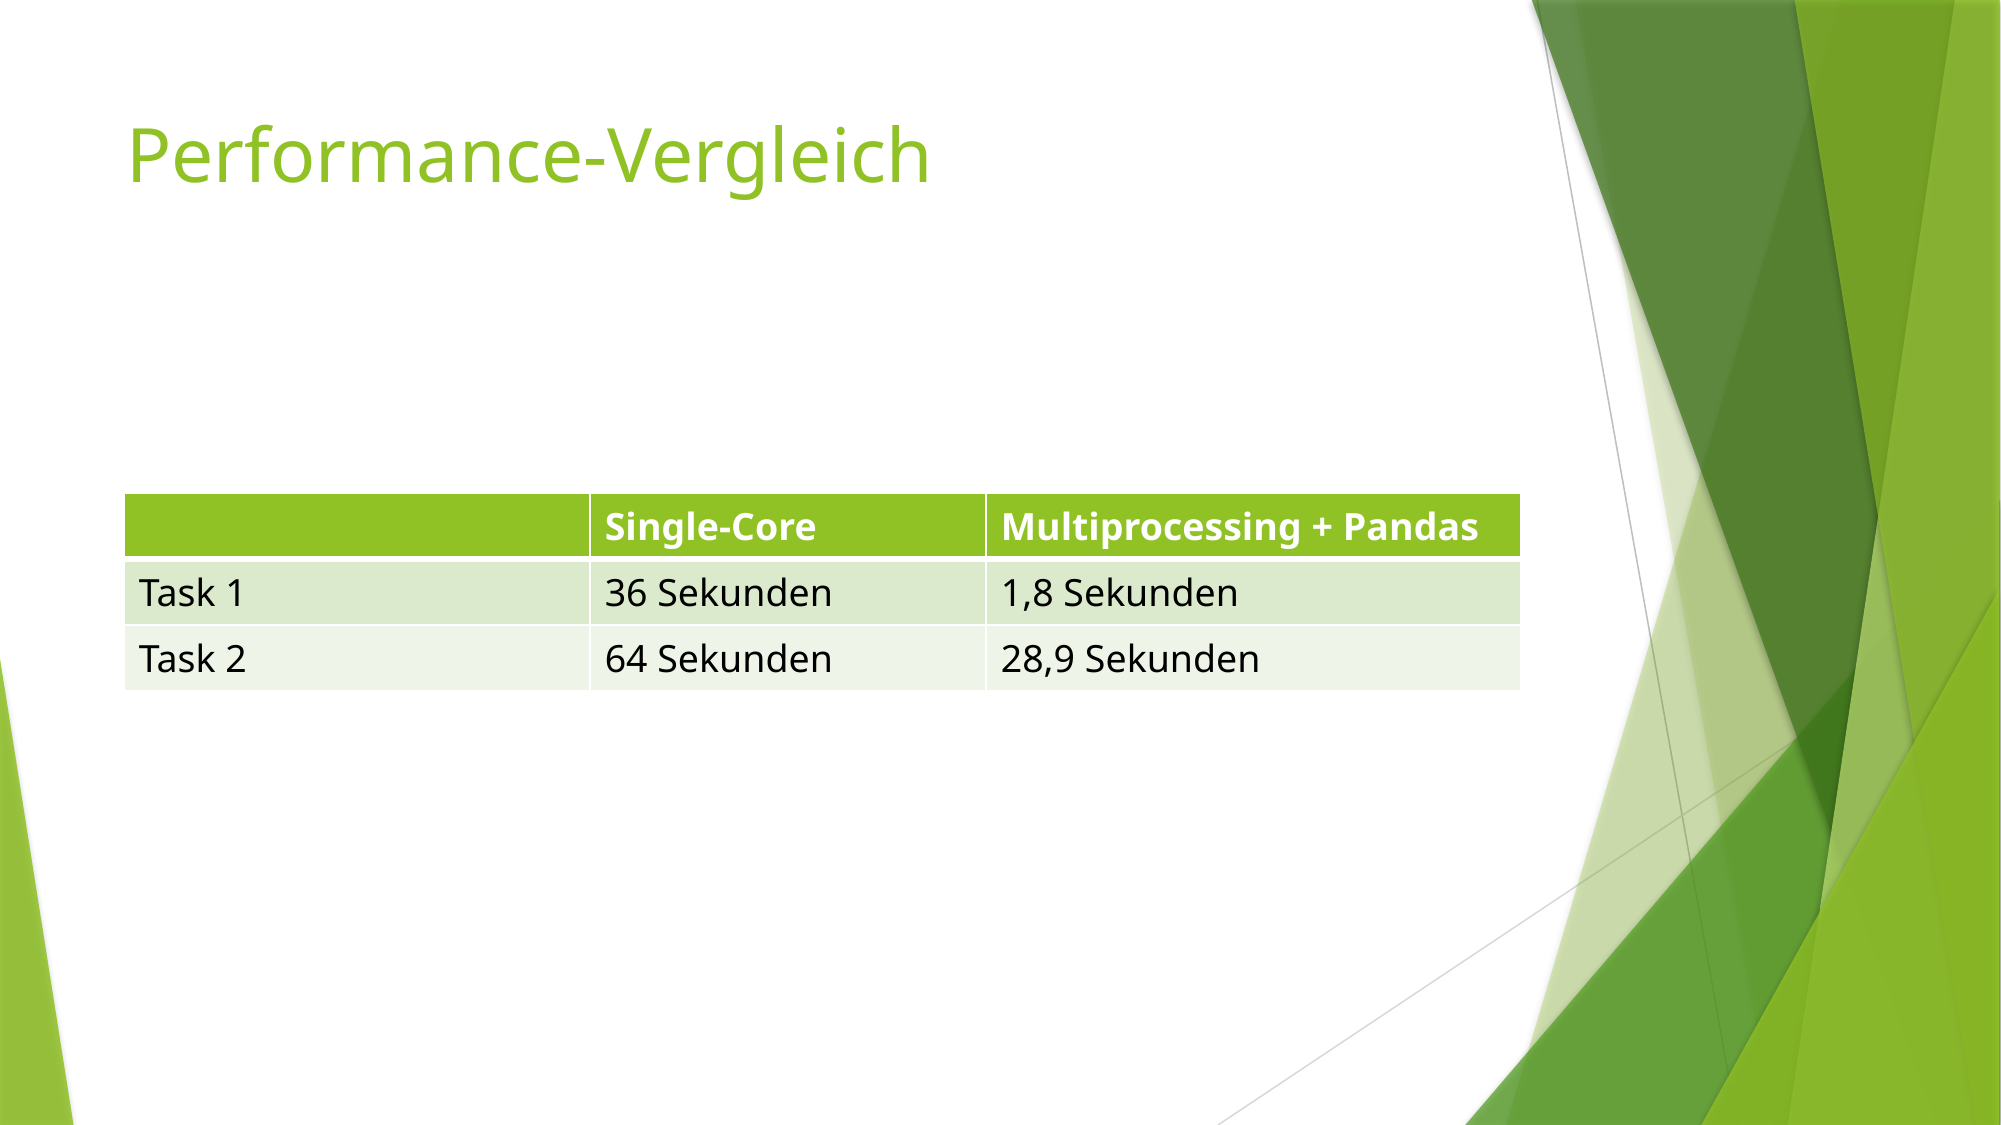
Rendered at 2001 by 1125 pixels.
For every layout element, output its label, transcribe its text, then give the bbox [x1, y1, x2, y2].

table_header Multiprocessing + Pandas [987, 494, 1520, 556]
table_cell 36 Sekunden [591, 562, 985, 624]
table_cell 64 Sekunden [591, 626, 985, 690]
table_cell 28,9 Sekunden [987, 626, 1520, 690]
table_cell 1,8 Sekunden [987, 562, 1520, 624]
table_header Single-Core [591, 494, 985, 556]
table_header [125, 494, 589, 556]
table_cell Task 2 [125, 626, 589, 690]
table_cell Task 1 [125, 562, 589, 624]
title Performance-Vergleich [111, 99, 1522, 317]
